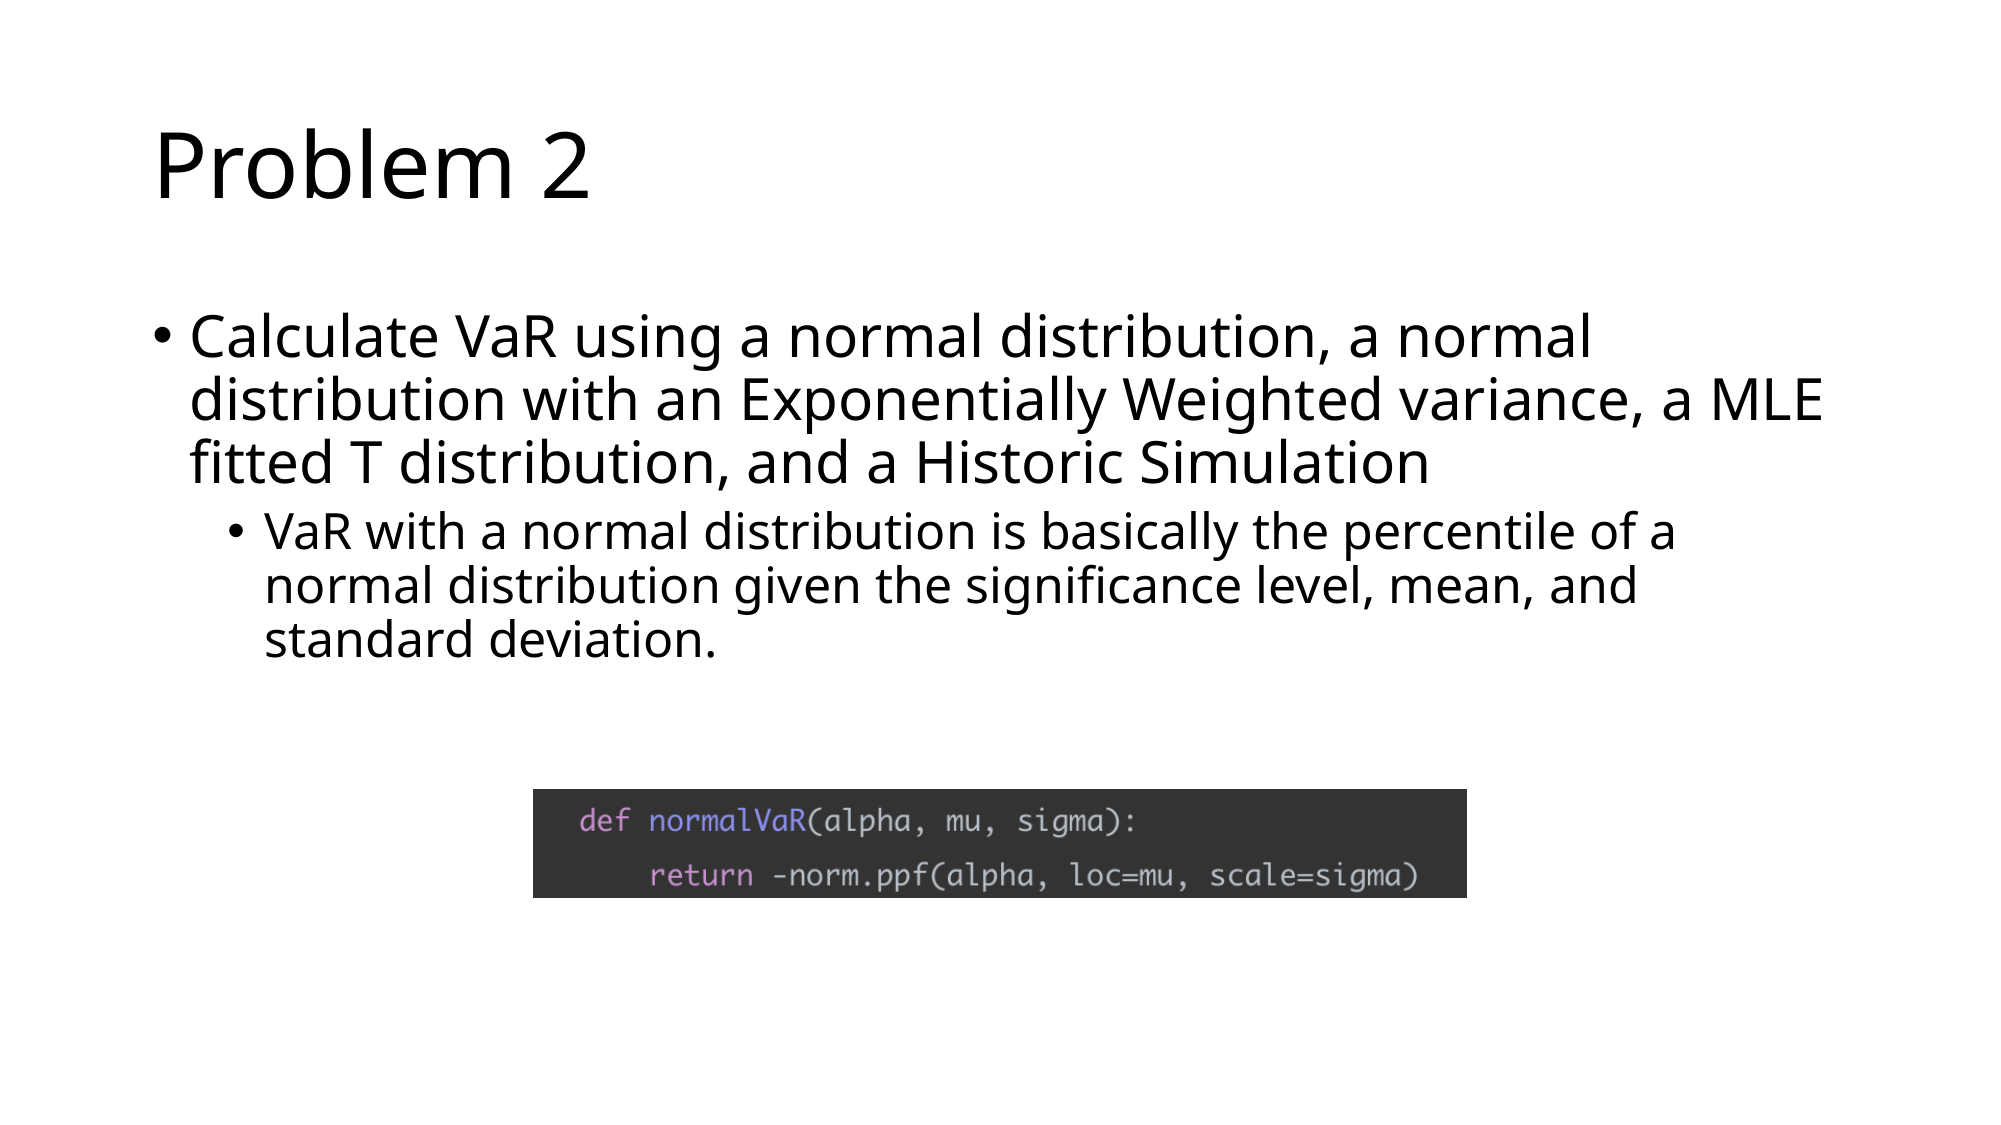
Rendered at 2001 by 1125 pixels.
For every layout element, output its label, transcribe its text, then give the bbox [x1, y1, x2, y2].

title Problem 2 [137, 59, 1863, 278]
list Calculate VaR using a normal distribution, a normal distribution with an Exponentially Weighted variance, a MLE fitted T distribution, and a Historic Simulation VaR with a normal distribution is basically the percentile of a normal distribution given the significance level, mean, and standard deviation. [137, 299, 1863, 1014]
picture [533, 789, 1467, 898]
